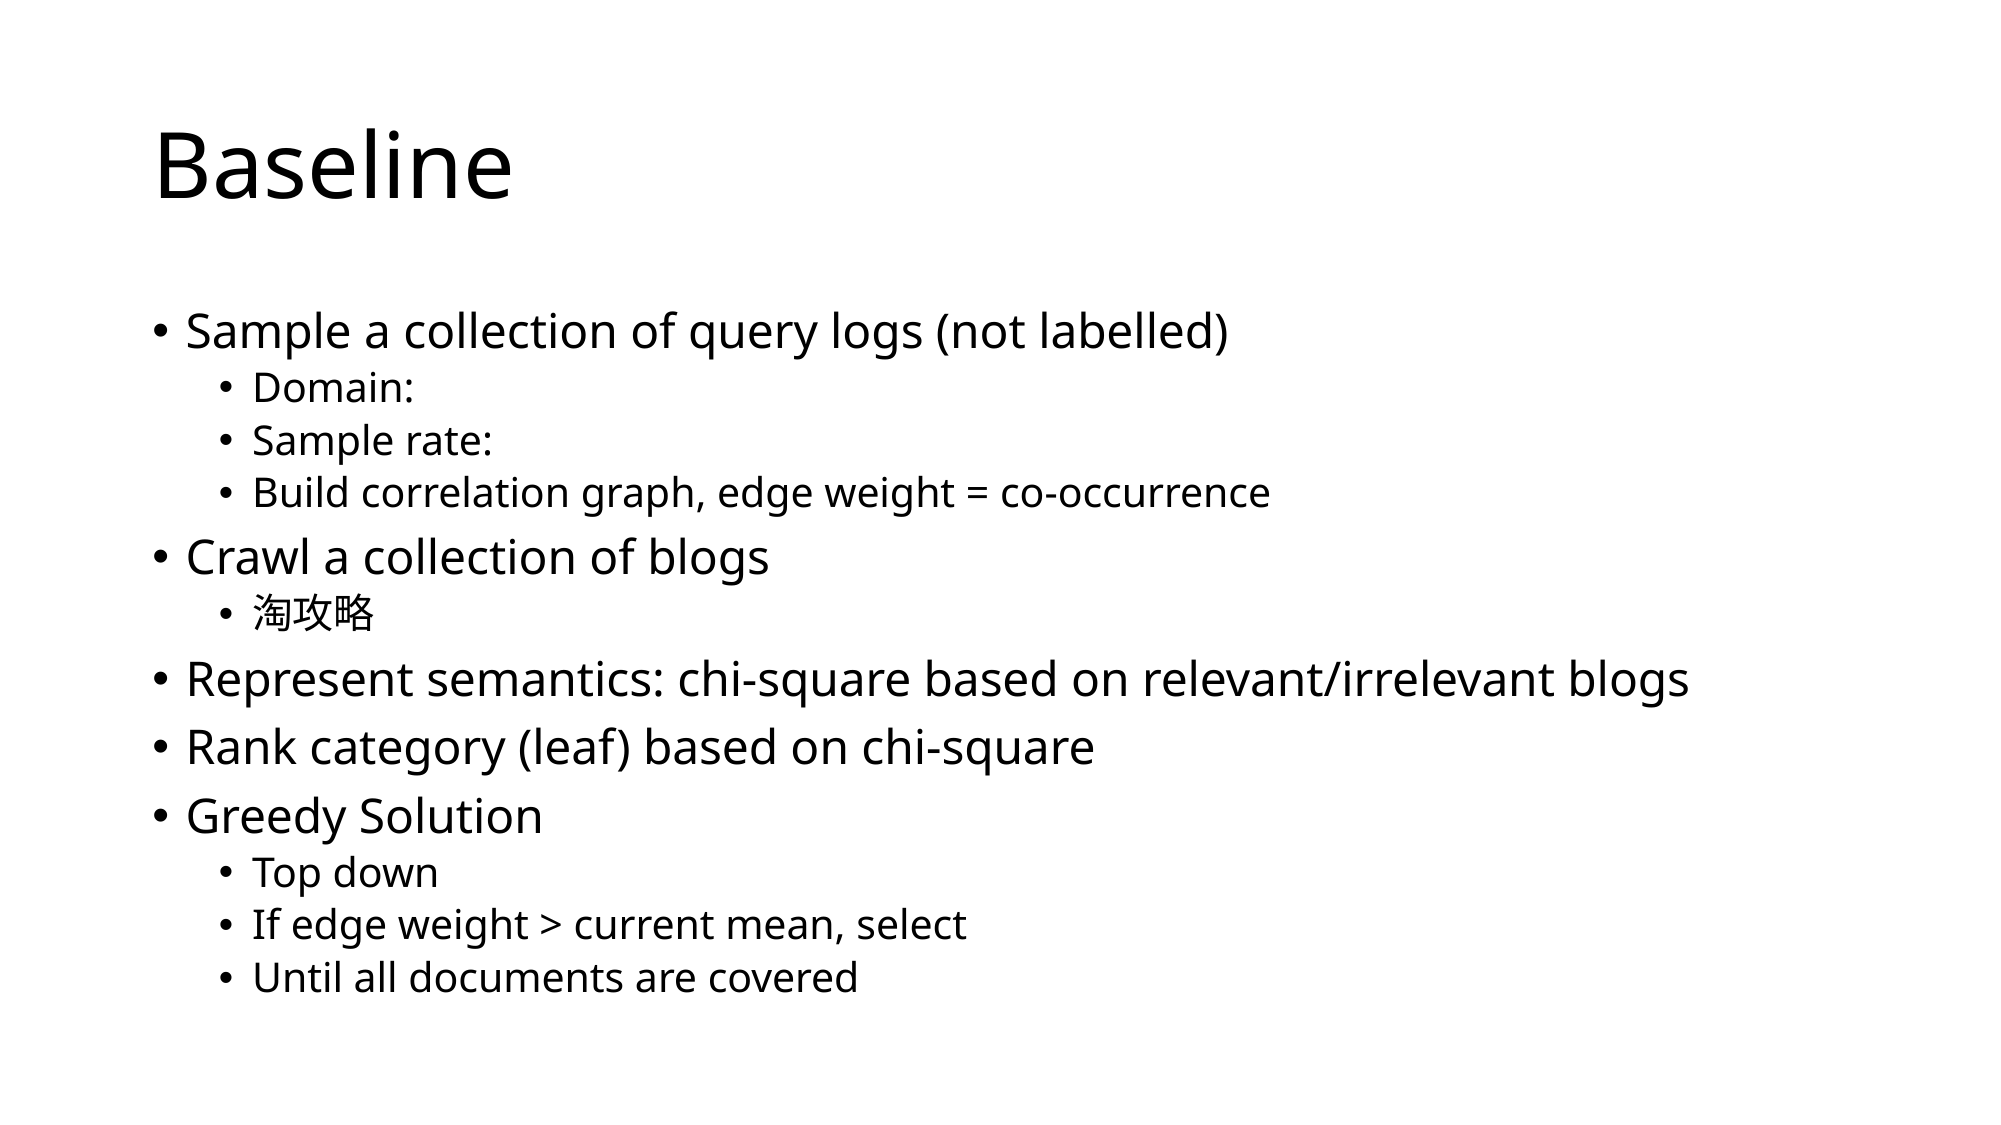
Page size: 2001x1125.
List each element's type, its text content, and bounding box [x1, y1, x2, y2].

list Sample a collection of query logs (not labelled) Domain: Sample rate: Build correlation graph, edge weight = co-occurrence Crawl a collection of blogs 淘攻略 Represent semantics: chi-square based on relevant/irrelevant blogs Rank category (leaf) based on chi-square Greedy Solution Top down If edge weight > current mean, select Until all documents are covered [137, 299, 1863, 1014]
title Baseline [137, 59, 1863, 278]
